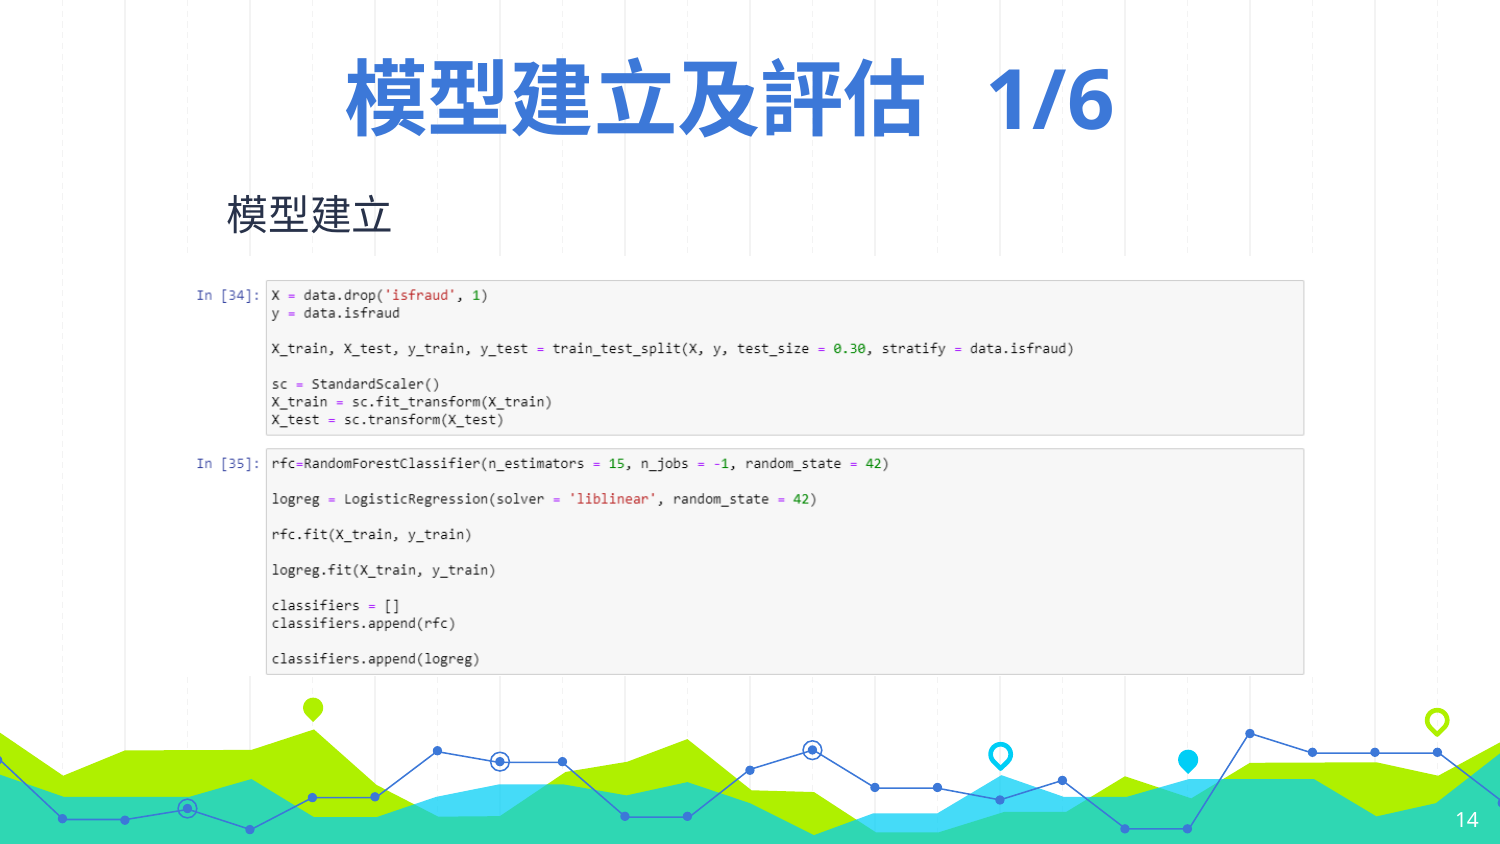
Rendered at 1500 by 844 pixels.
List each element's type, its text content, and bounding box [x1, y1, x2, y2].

slide_number 14 [1403, 791, 1494, 844]
title 模型建立及評估 1/6 [147, 43, 1296, 162]
list 模型建立 [194, 173, 1343, 532]
picture [147, 256, 1318, 676]
